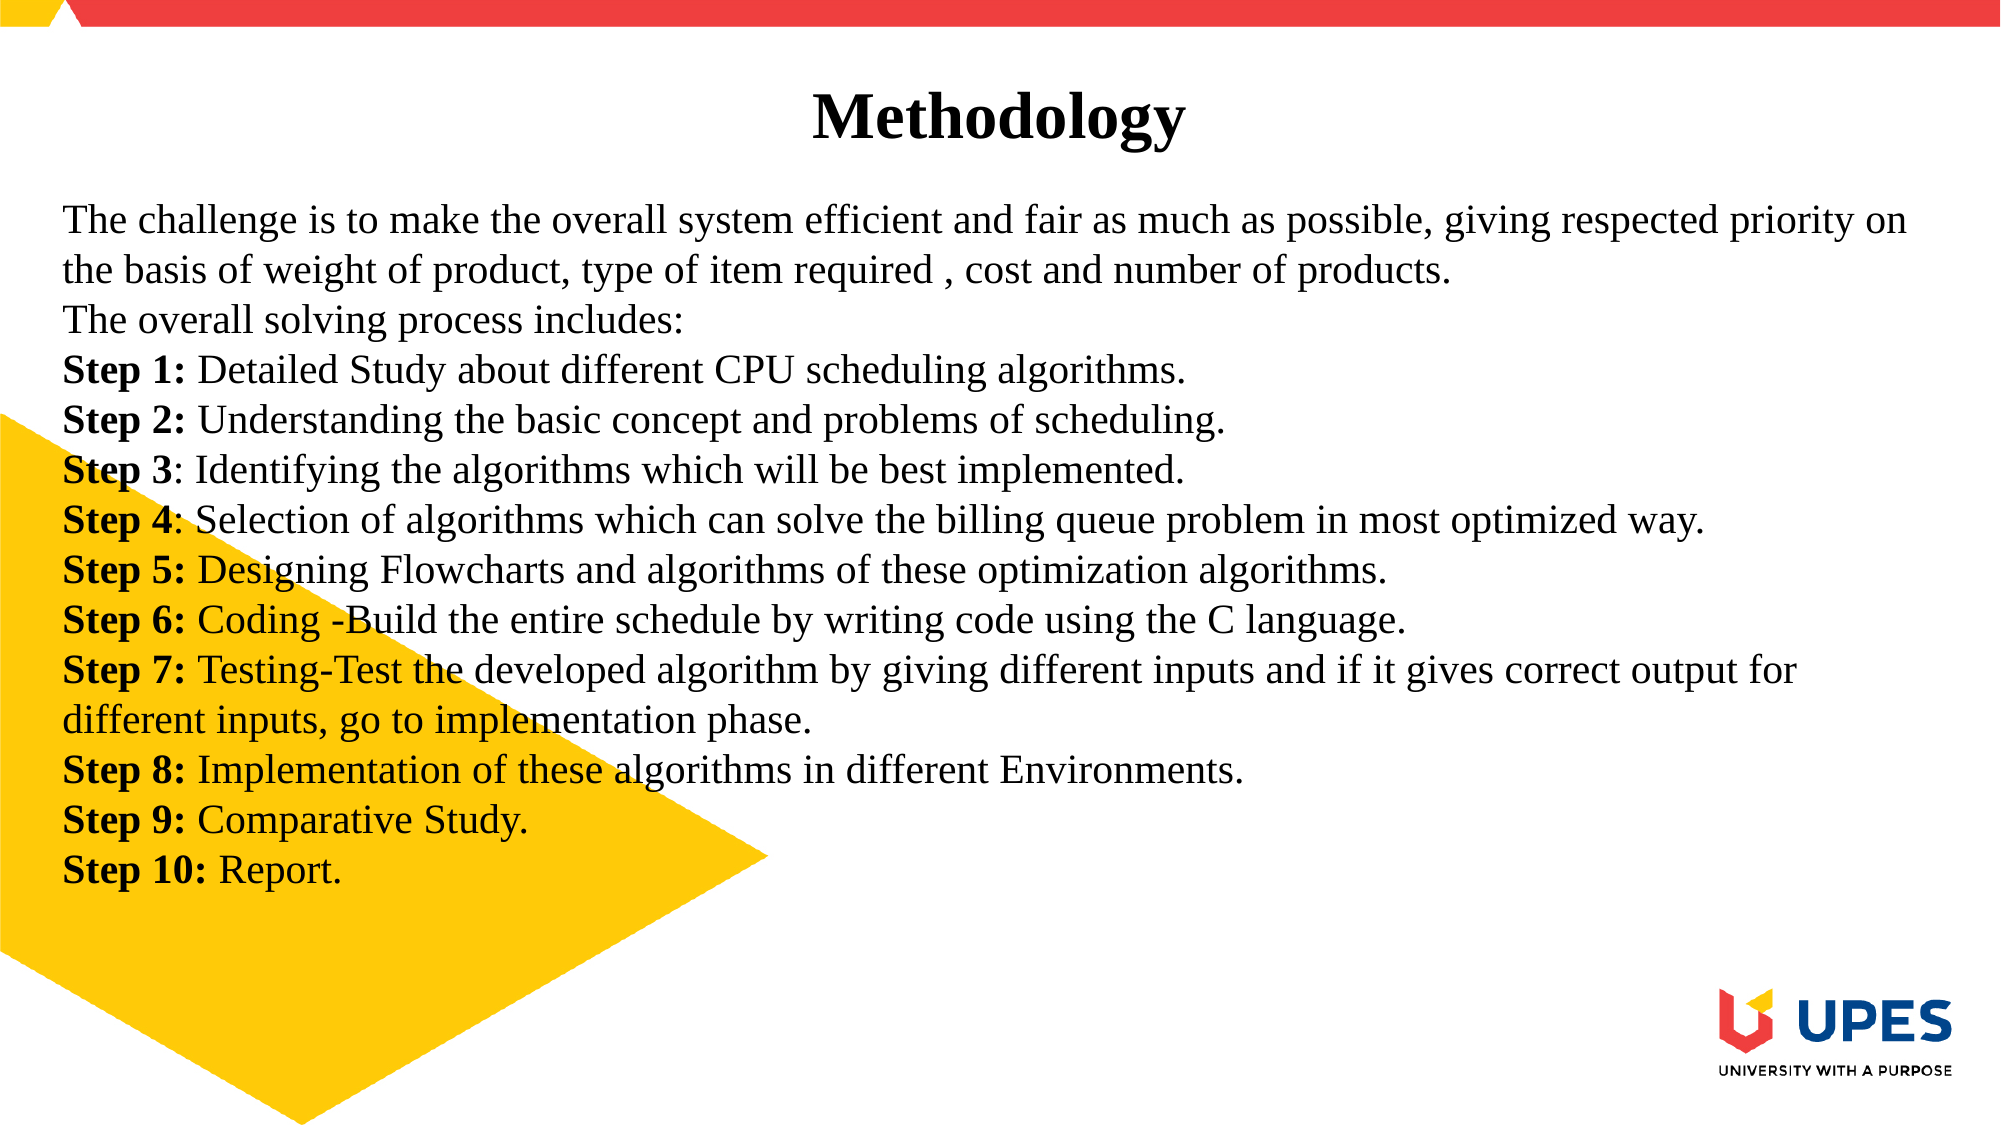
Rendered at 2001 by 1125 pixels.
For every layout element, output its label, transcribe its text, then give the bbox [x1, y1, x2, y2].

picture [0, 0, 2001, 1125]
title Methodology [0, 65, 2000, 160]
text_box The challenge is to make the overall system efficient and fair as much as possible, giving respected priority on the basis of weight of product, type of item required , cost and number of products. The overall solving process includes: Step 1: Detailed Study about different CPU scheduling algorithms. Step 2: Understanding the basic concept and problems of scheduling. Step 3: Identifying the algorithms which will be best implemented. Step 4: Selection of algorithms which can solve the billing queue problem in most optimized way. Step 5: Designing Flowcharts and algorithms of these optimization algorithms. Step 6: Coding -Build the entire schedule by writing code using the C language. Step 7: Testing-Test the developed algorithm by giving different inputs and if it gives correct output for different inputs, go to implementation phase. Step 8: Implementation of these algorithms in different Environments. Step 9: Comparative Study. Step 10: Report. [54, 184, 1945, 1125]
